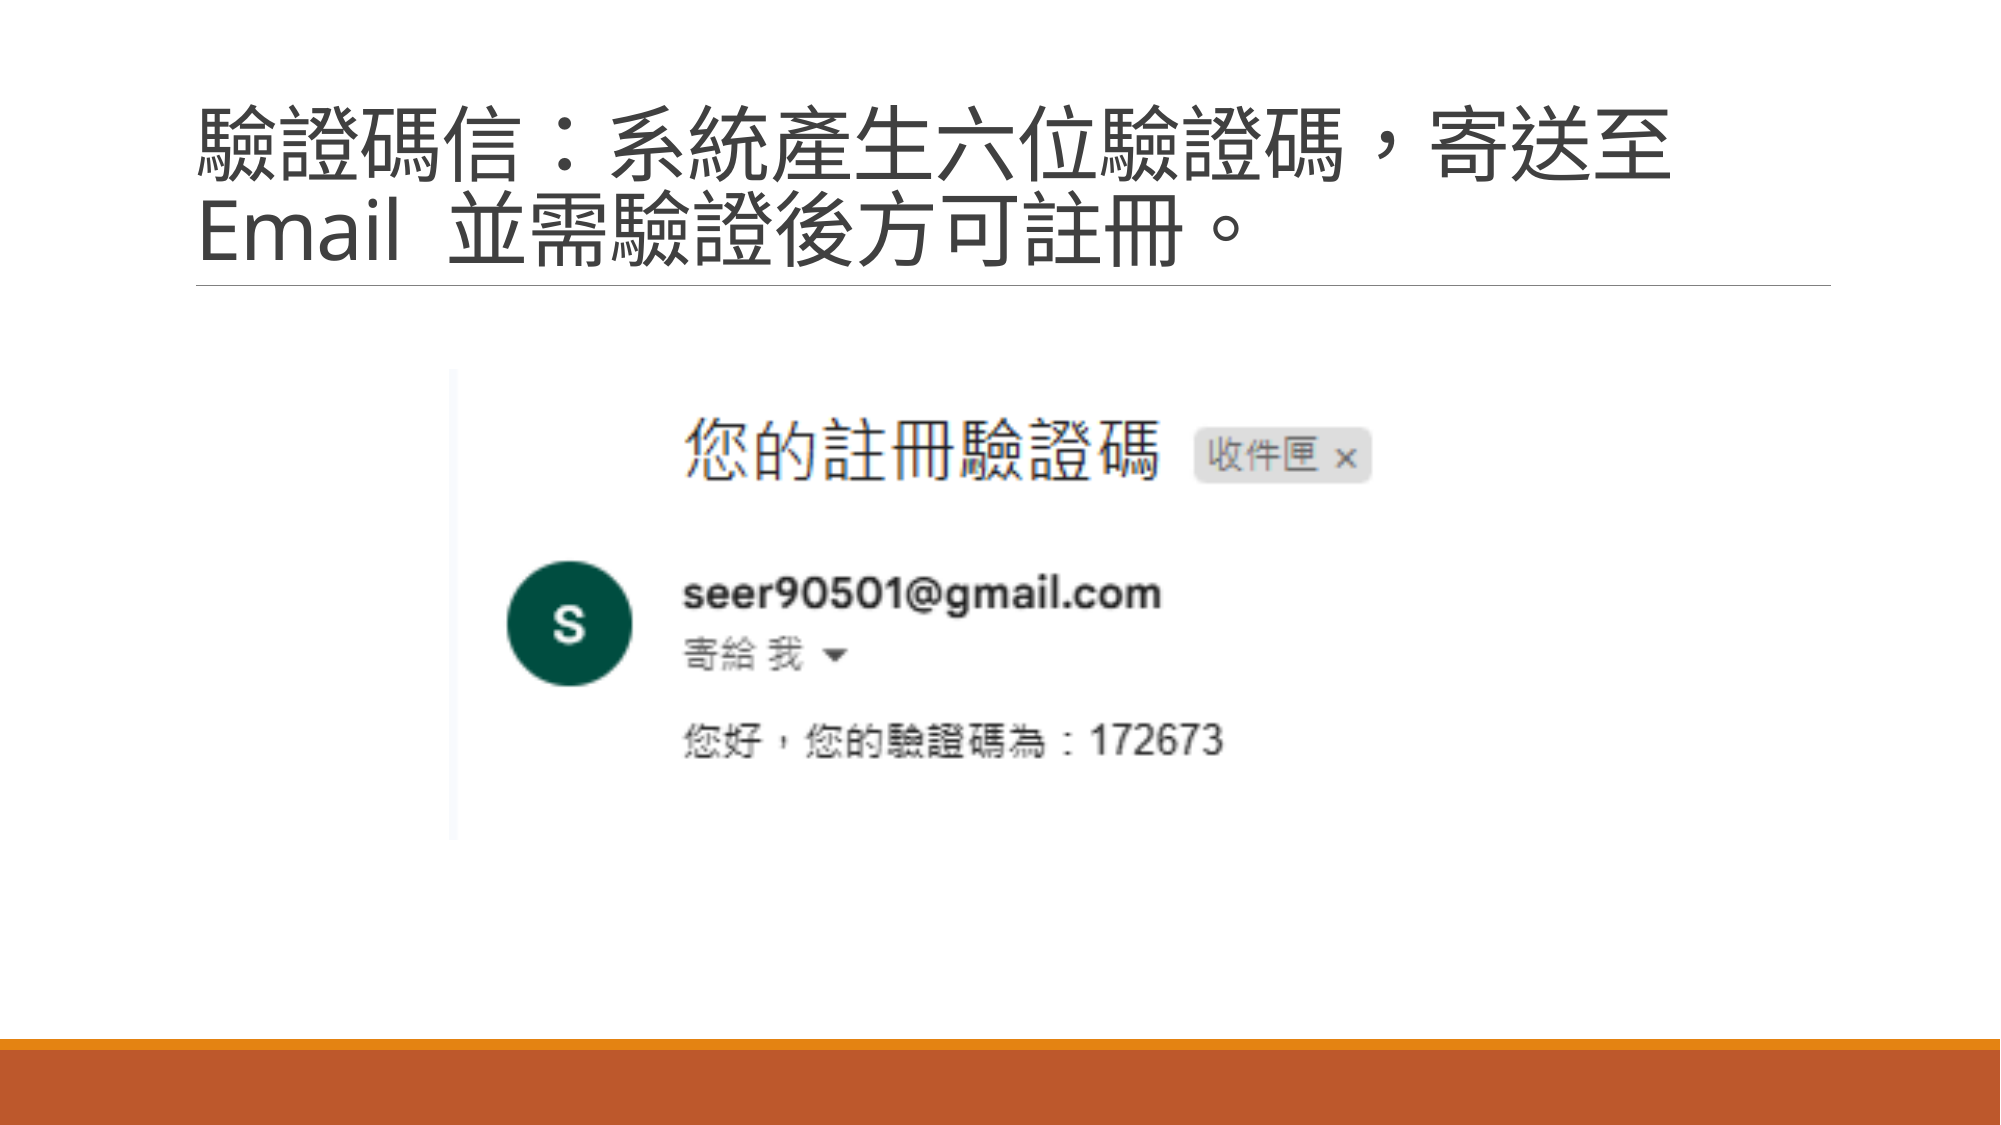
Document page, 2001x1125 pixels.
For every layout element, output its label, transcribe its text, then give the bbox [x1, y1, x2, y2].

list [449, 368, 1551, 841]
title 驗證碼信：系統產生六位驗證碼，寄送至 Email 並需驗證後方可註冊。 [180, 47, 1830, 285]
